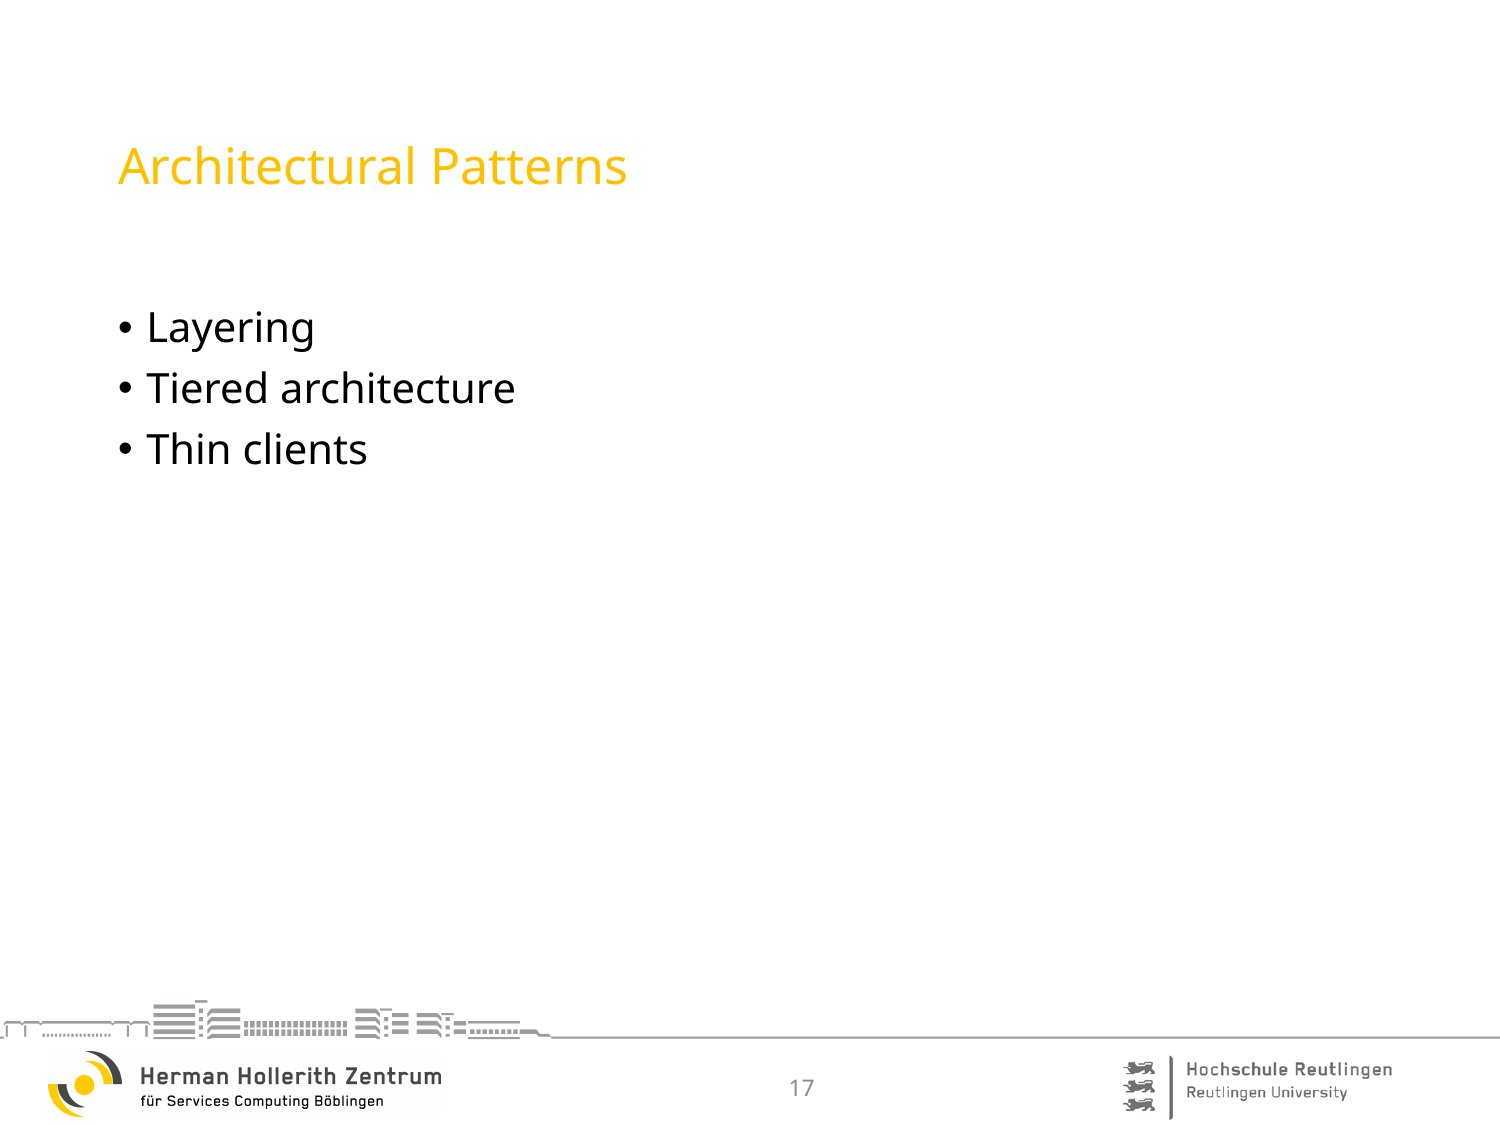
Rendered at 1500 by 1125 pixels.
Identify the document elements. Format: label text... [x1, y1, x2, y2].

slide_number 17 [633, 1056, 971, 1117]
title Architectural Patterns [103, 59, 1397, 278]
picture [0, 991, 1500, 1125]
list Layering Tiered architecture Thin clients [103, 299, 1397, 1014]
